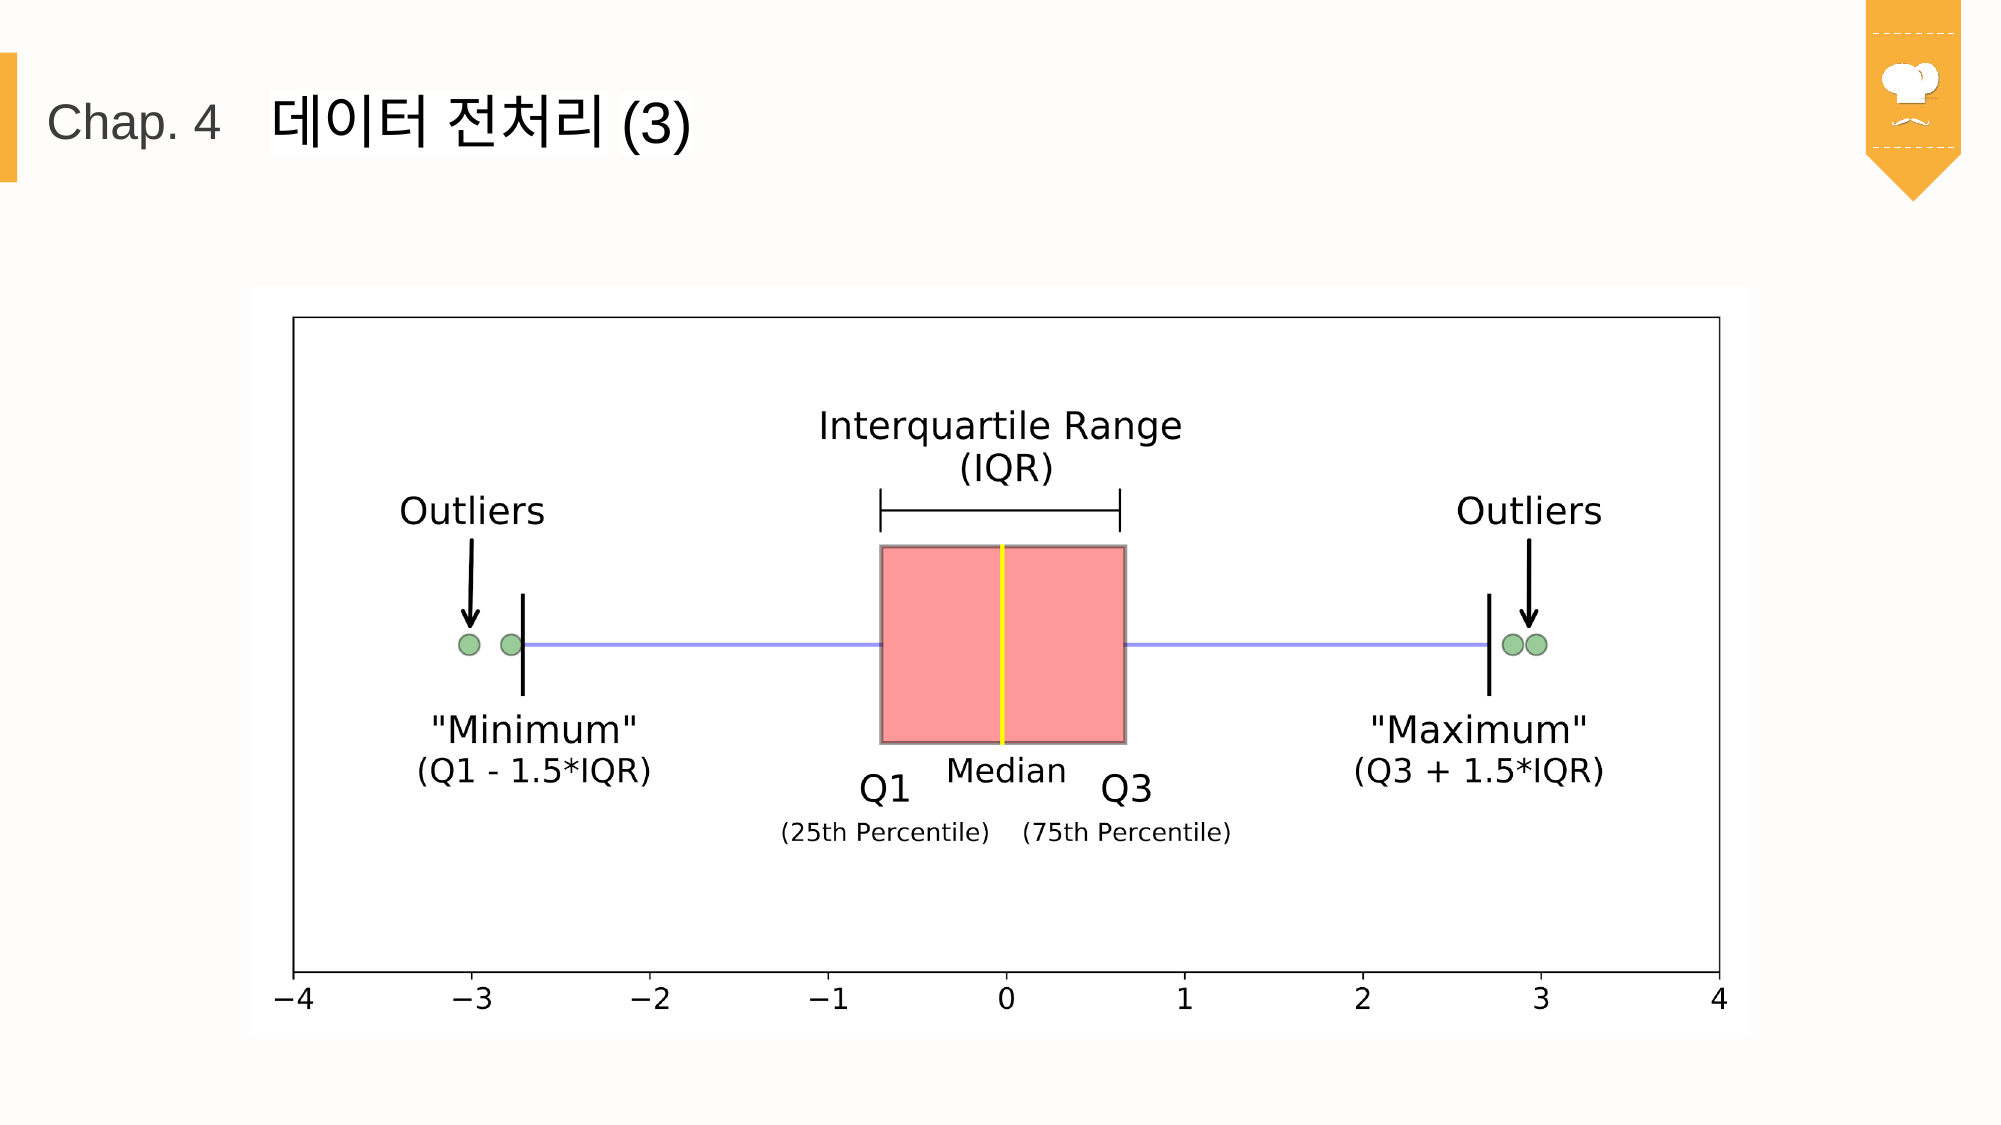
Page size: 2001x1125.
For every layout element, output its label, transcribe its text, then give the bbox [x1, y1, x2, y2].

text_box Chap. 4 [31, 81, 255, 143]
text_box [1874, 50, 1943, 131]
text_box [1865, 0, 1961, 202]
picture [249, 287, 1751, 1039]
text_box 데이터 전처리(3) [255, 69, 1257, 200]
text_box [0, 52, 18, 183]
